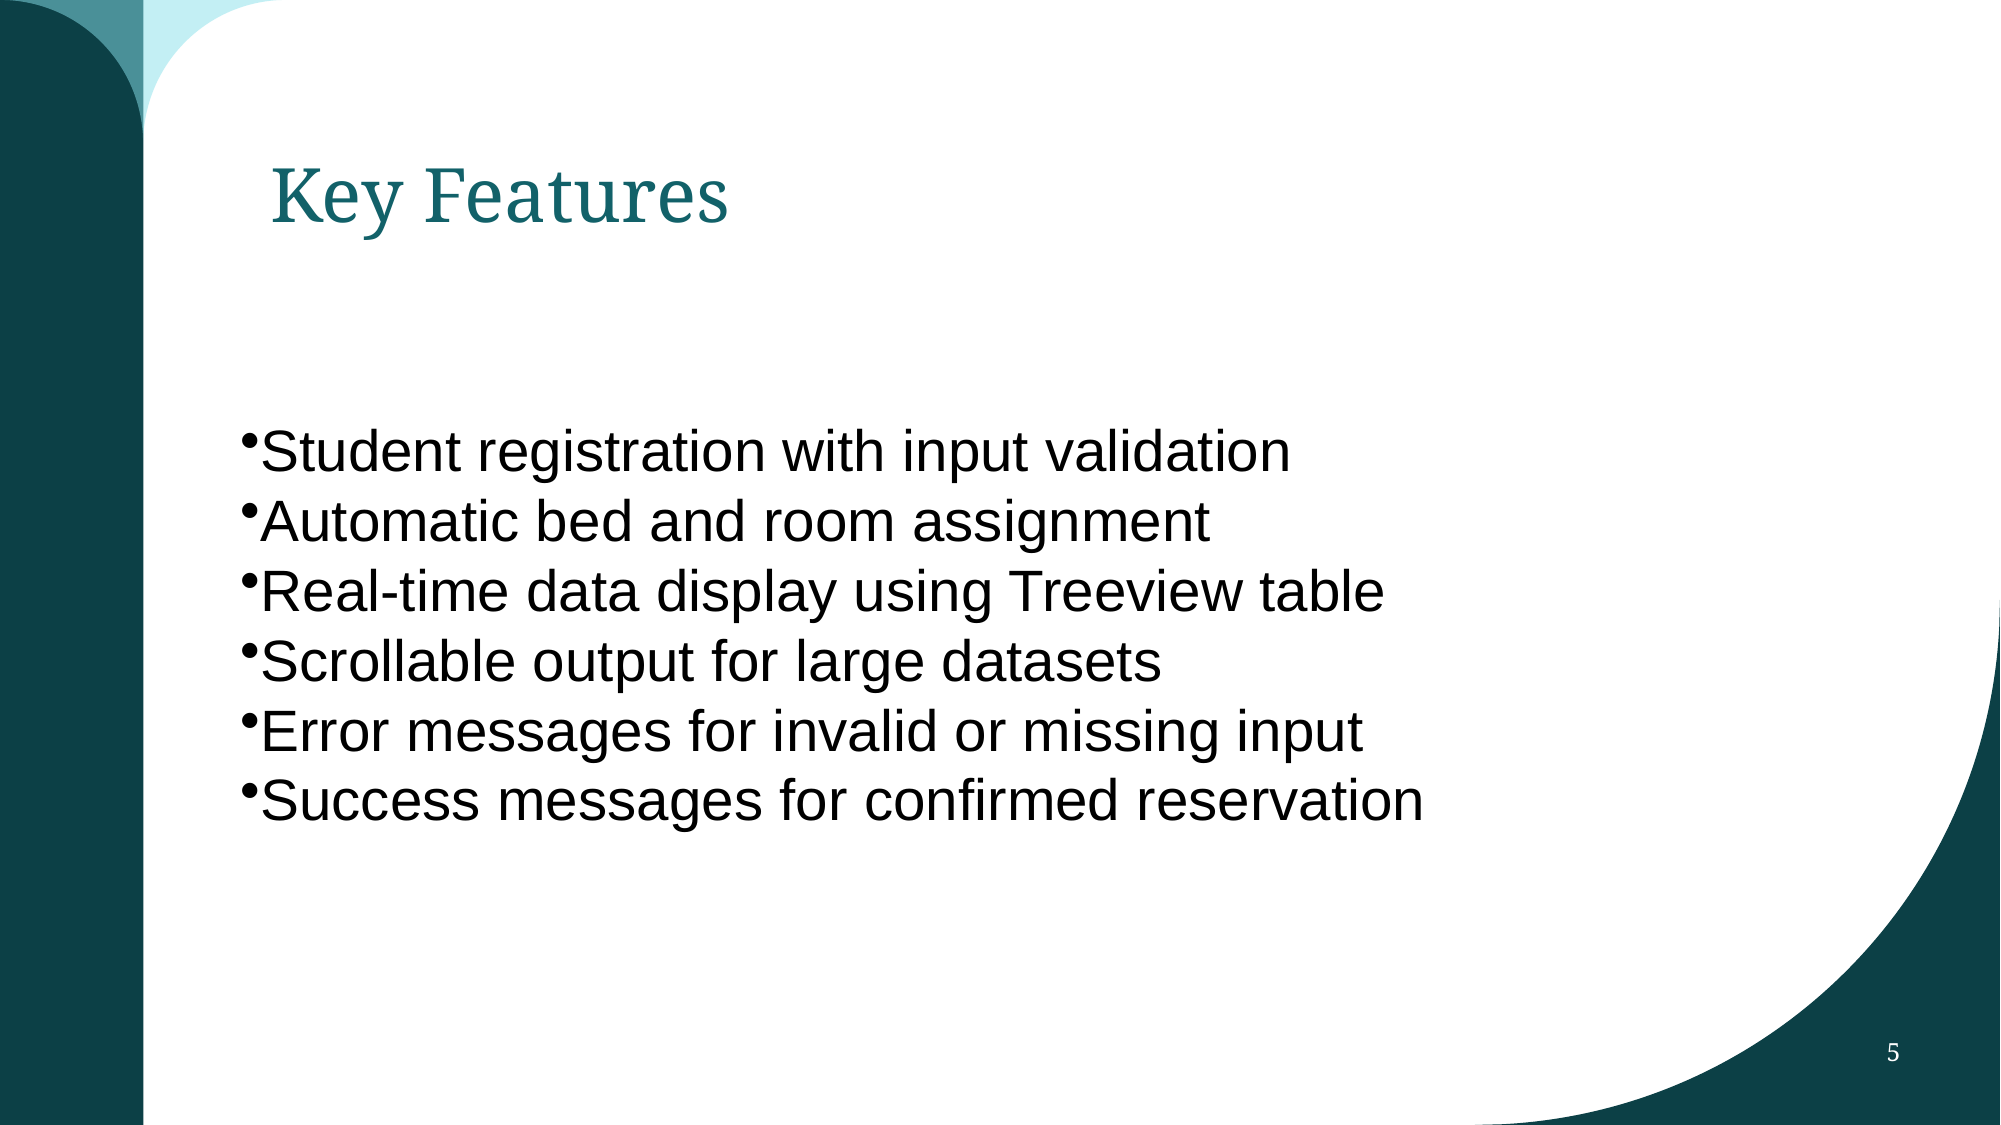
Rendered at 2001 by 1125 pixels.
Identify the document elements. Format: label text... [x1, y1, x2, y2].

slide_number 5 [1787, 981, 2000, 1125]
list Student registration with input validation Automatic bed and room assignment Real-time data display using Treeview table Scrollable output for large datasets Error messages for invalid or missing input Success messages for confirmed reservation [225, 318, 1616, 972]
title Key Features [255, 40, 1790, 356]
